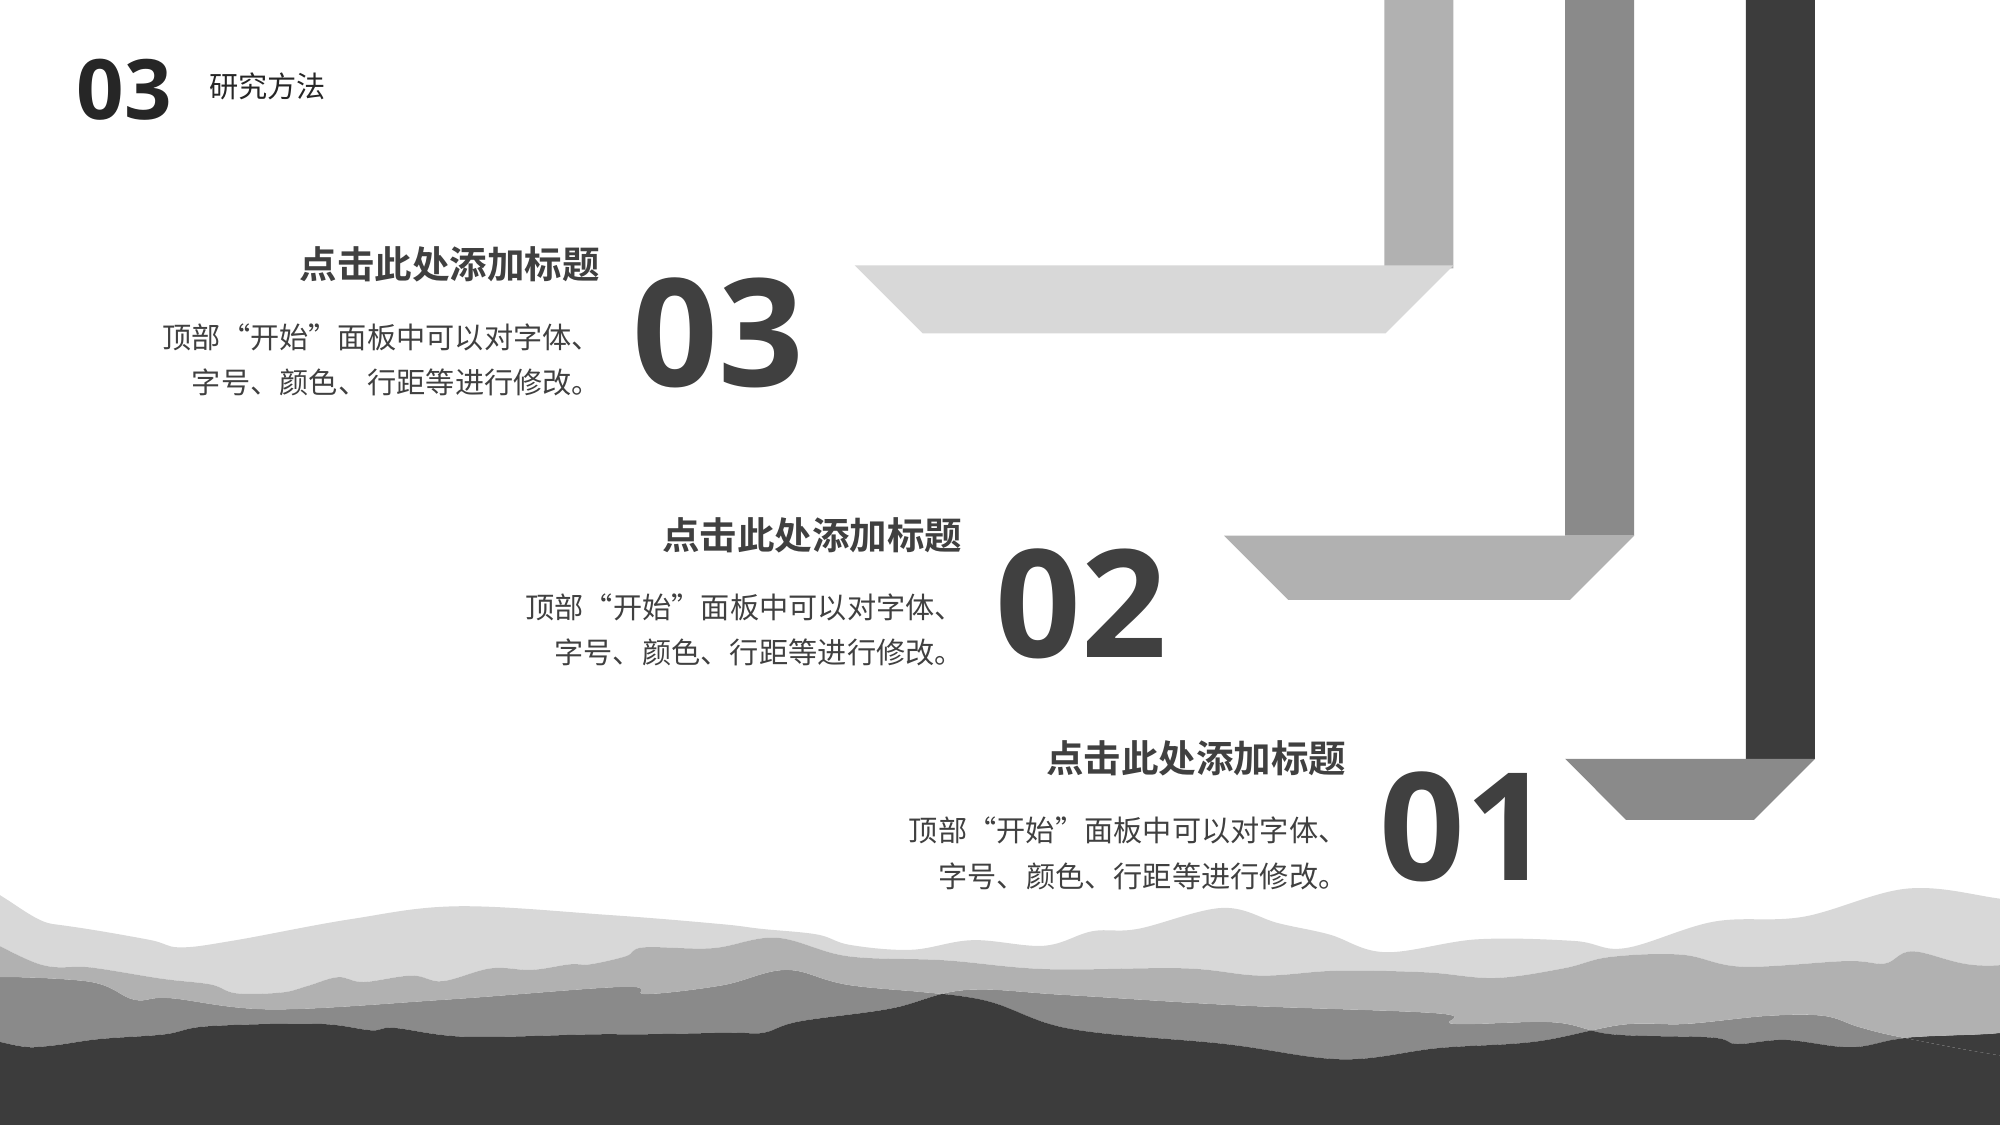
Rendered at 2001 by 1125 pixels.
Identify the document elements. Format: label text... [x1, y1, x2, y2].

list 03 [61, 39, 195, 137]
text_box [1564, 0, 1635, 534]
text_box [138, 175, 819, 428]
text_box [1221, 534, 1637, 601]
text_box [1566, 757, 1818, 821]
text_box [1745, 0, 1816, 757]
list 研究方法 [194, 60, 501, 116]
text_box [500, 445, 1182, 698]
text_box [852, 264, 1456, 335]
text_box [884, 669, 1566, 921]
text_box [1383, 0, 1454, 264]
